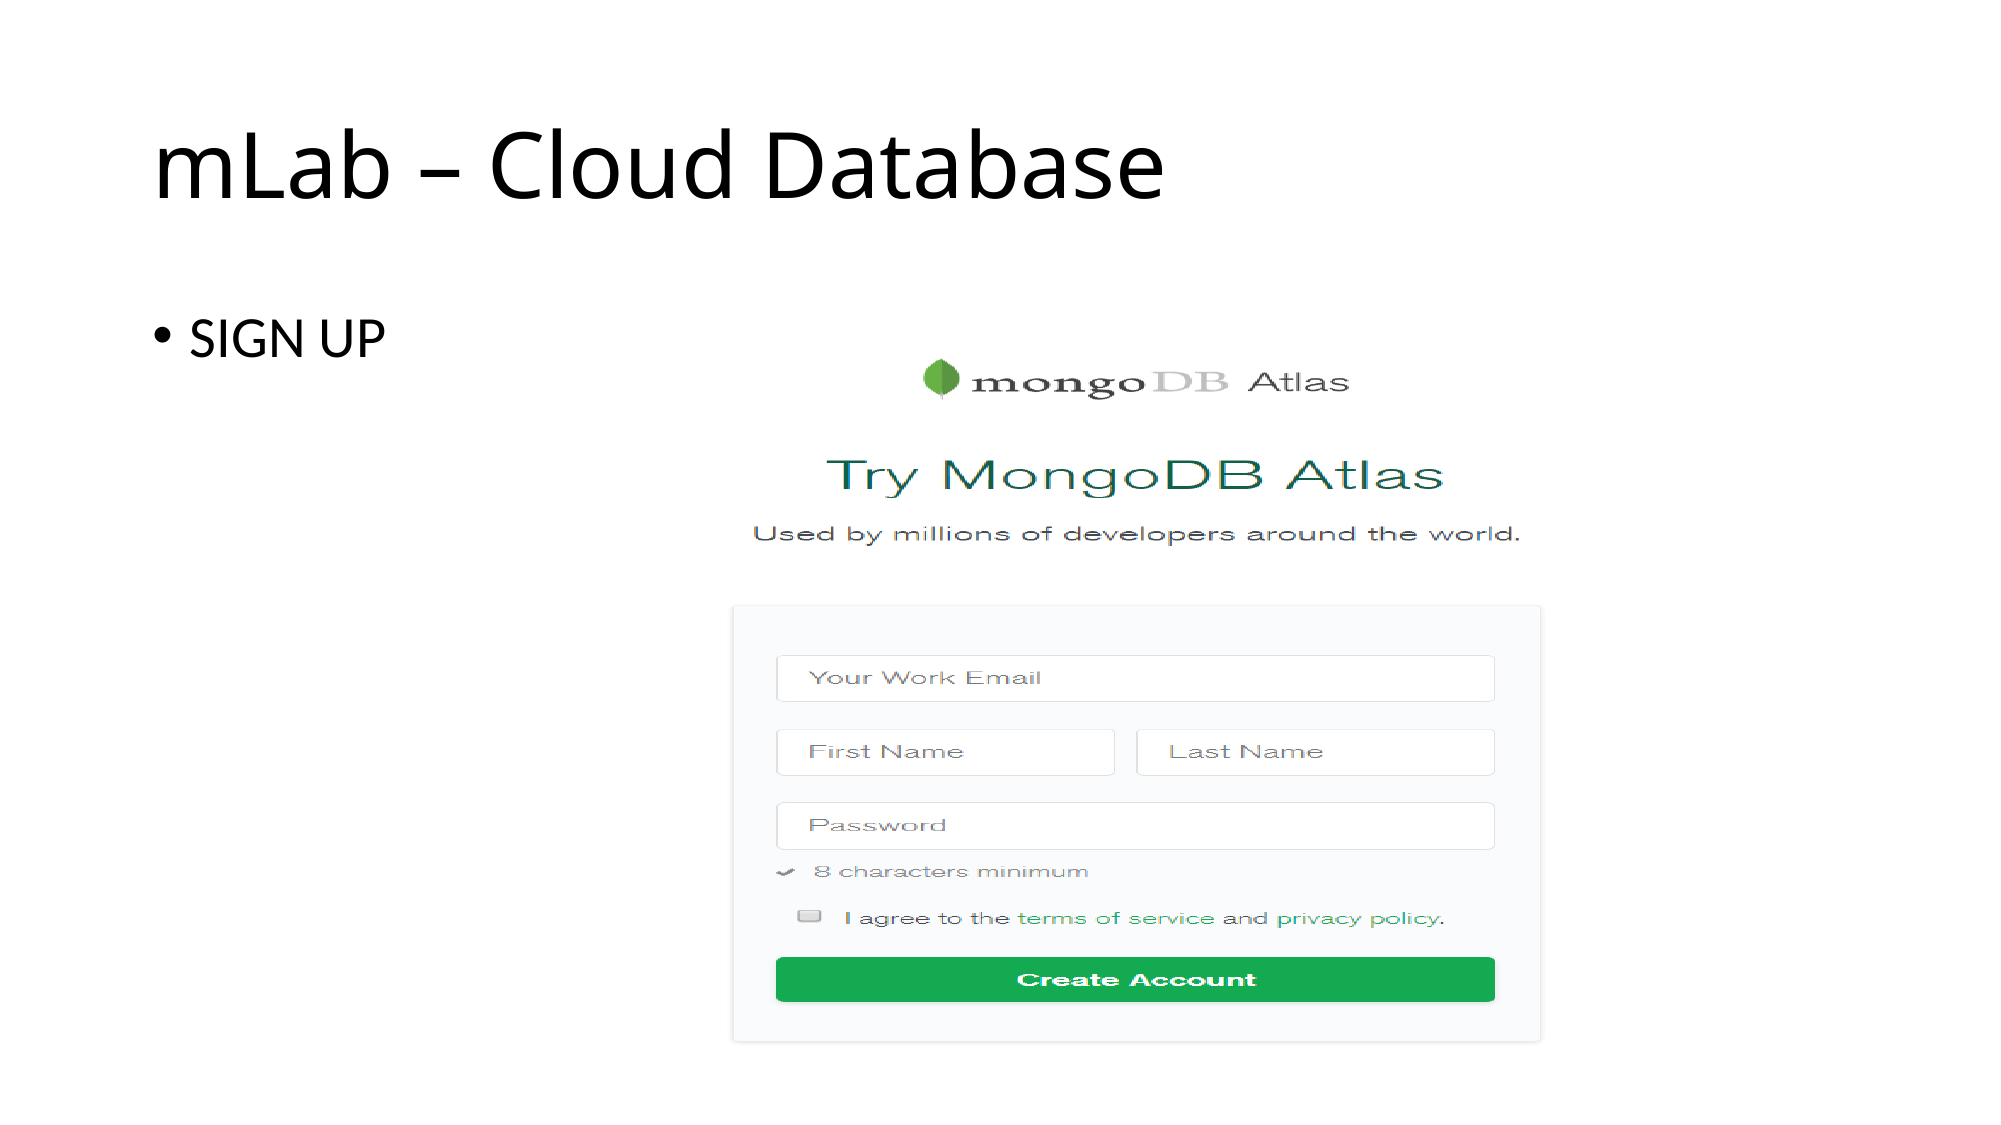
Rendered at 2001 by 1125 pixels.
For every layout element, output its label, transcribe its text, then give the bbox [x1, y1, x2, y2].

title mLab – Cloud Database [137, 59, 1863, 278]
list SIGN UP [137, 299, 1863, 1014]
picture [602, 345, 1685, 1099]
